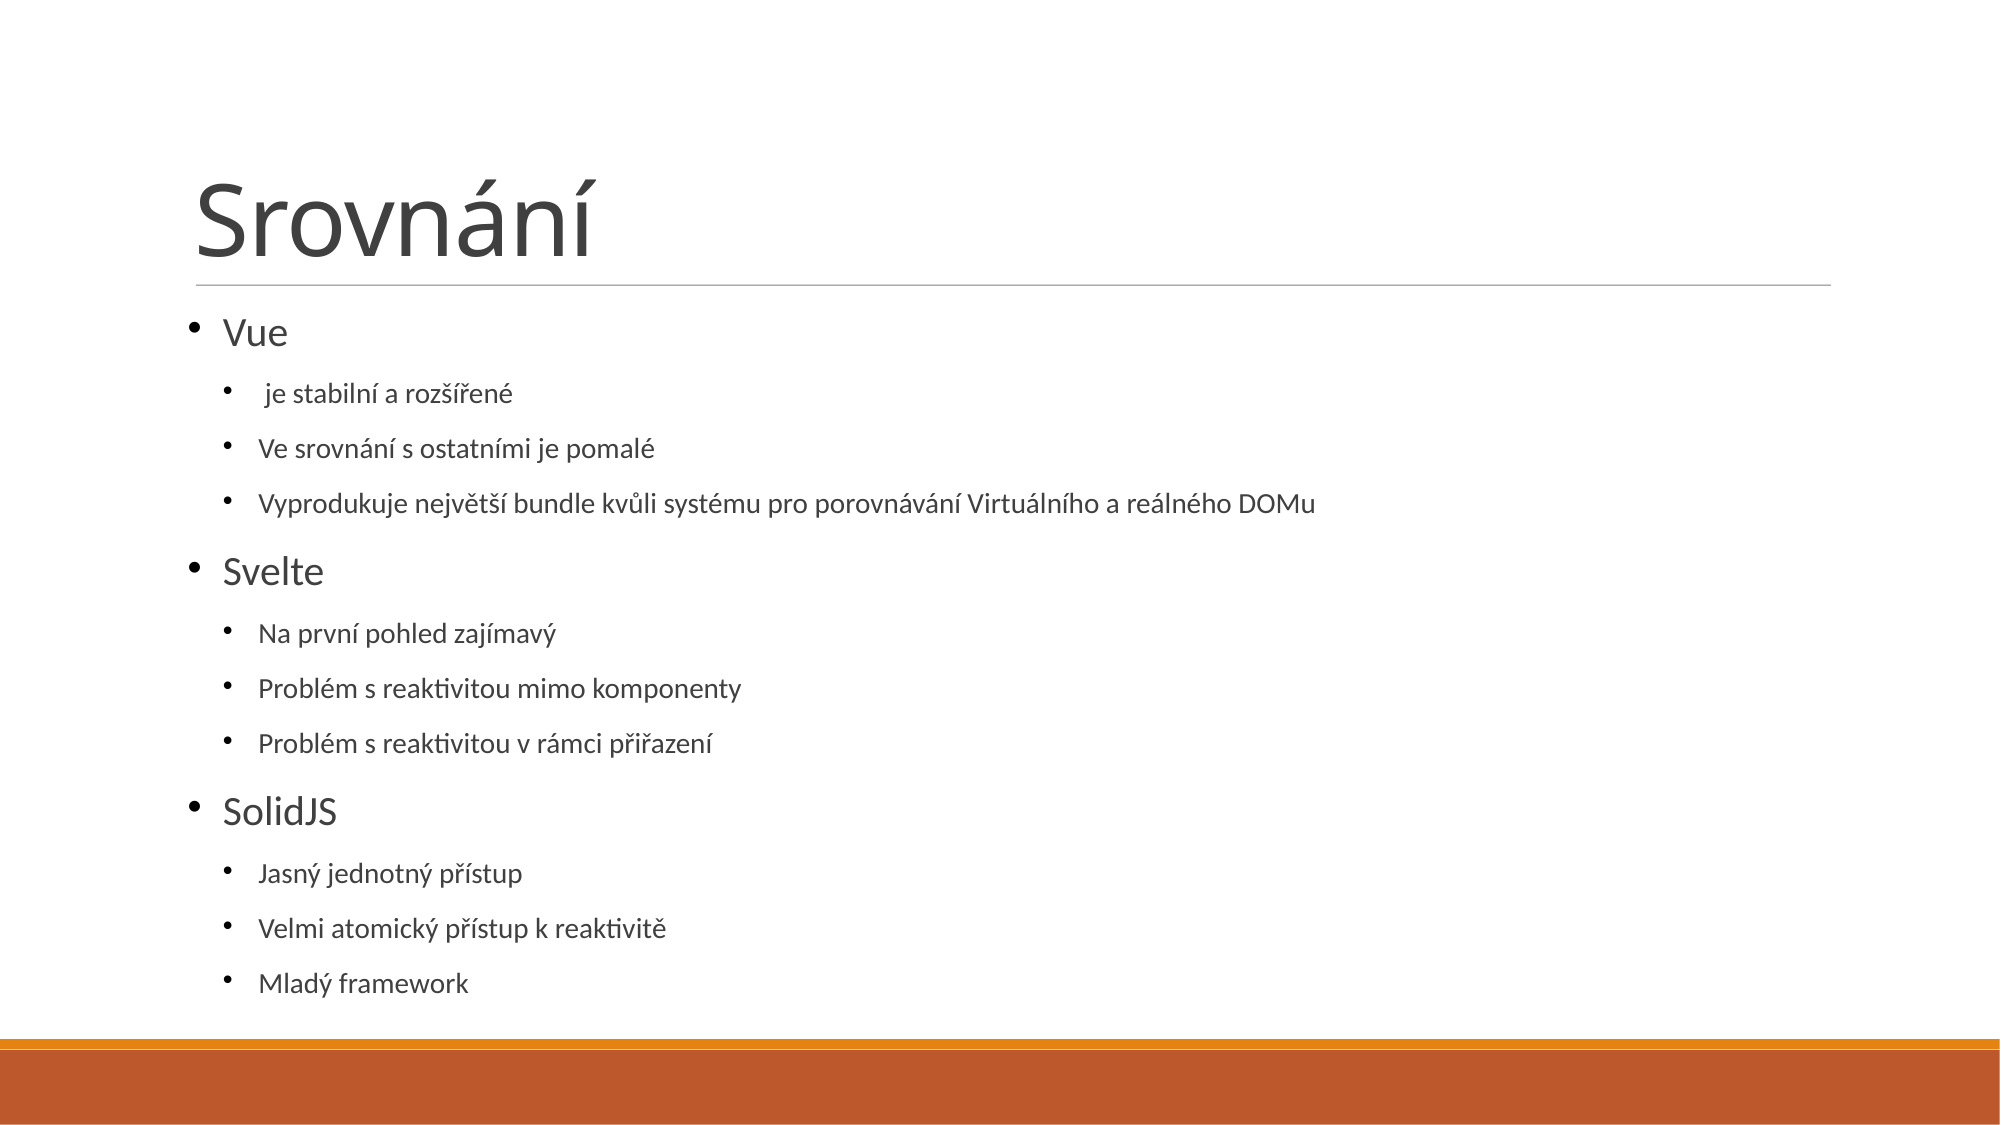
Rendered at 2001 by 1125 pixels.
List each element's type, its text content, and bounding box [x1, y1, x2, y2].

text_box Vue je stabilní a rozšířené Ve srovnání s ostatními je pomalé Vyprodukuje největší bundle kvůli systému pro porovnávání Virtuálního a reálného DOMu Svelte Na první pohled zajímavý Problém s reaktivitou mimo komponenty Problém s reaktivitou v rámci přiřazení SolidJS Jasný jednotný přístup Velmi atomický přístup k reaktivitě Mladý framework [187, 302, 1838, 375]
title Srovnání [180, 47, 1830, 285]
